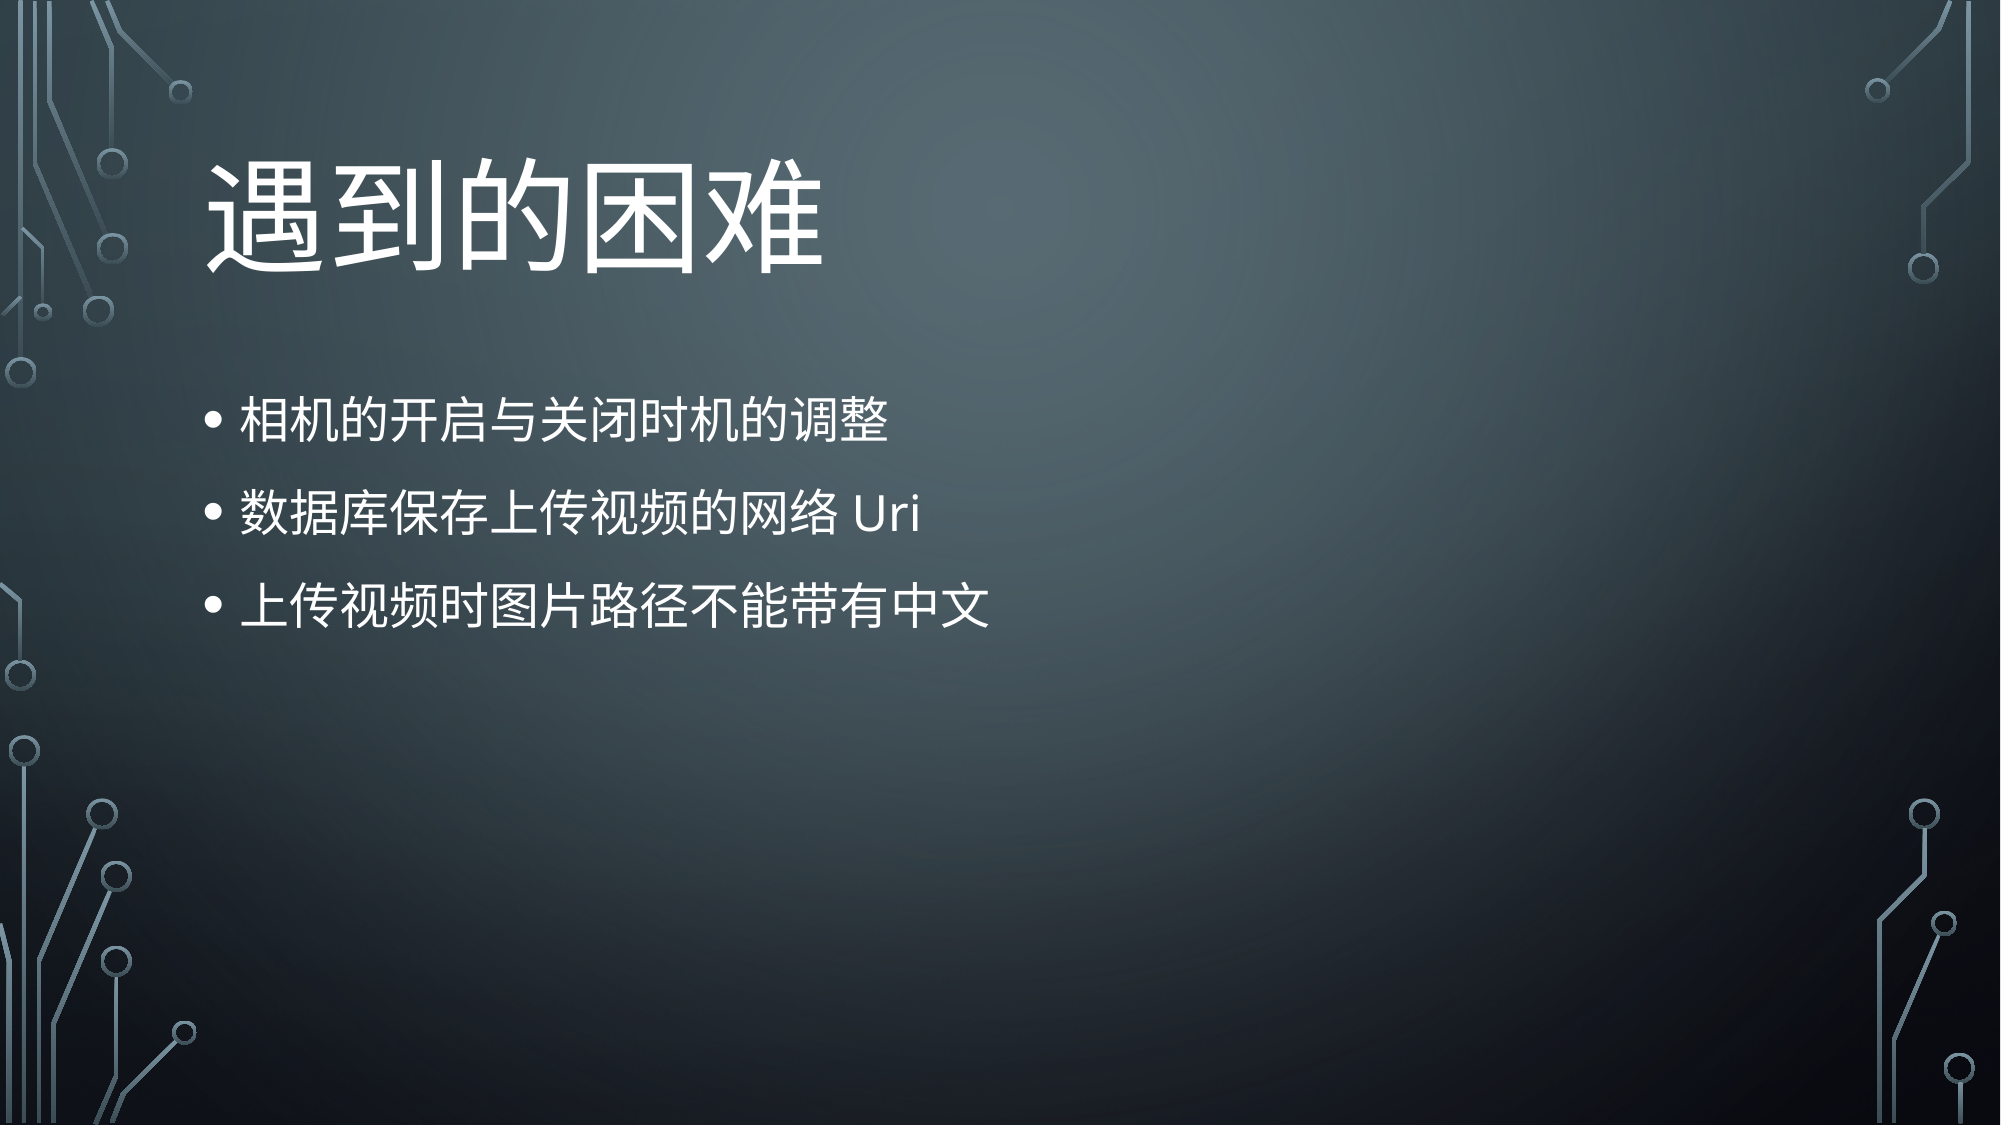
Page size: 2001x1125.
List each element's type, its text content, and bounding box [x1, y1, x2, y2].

list 相机的开启与关闭时机的调整 数据库保存上传视频的网络Uri 上传视频时图片路径不能带有中文 [187, 369, 1813, 950]
title 遇到的困难 [187, 101, 1813, 344]
